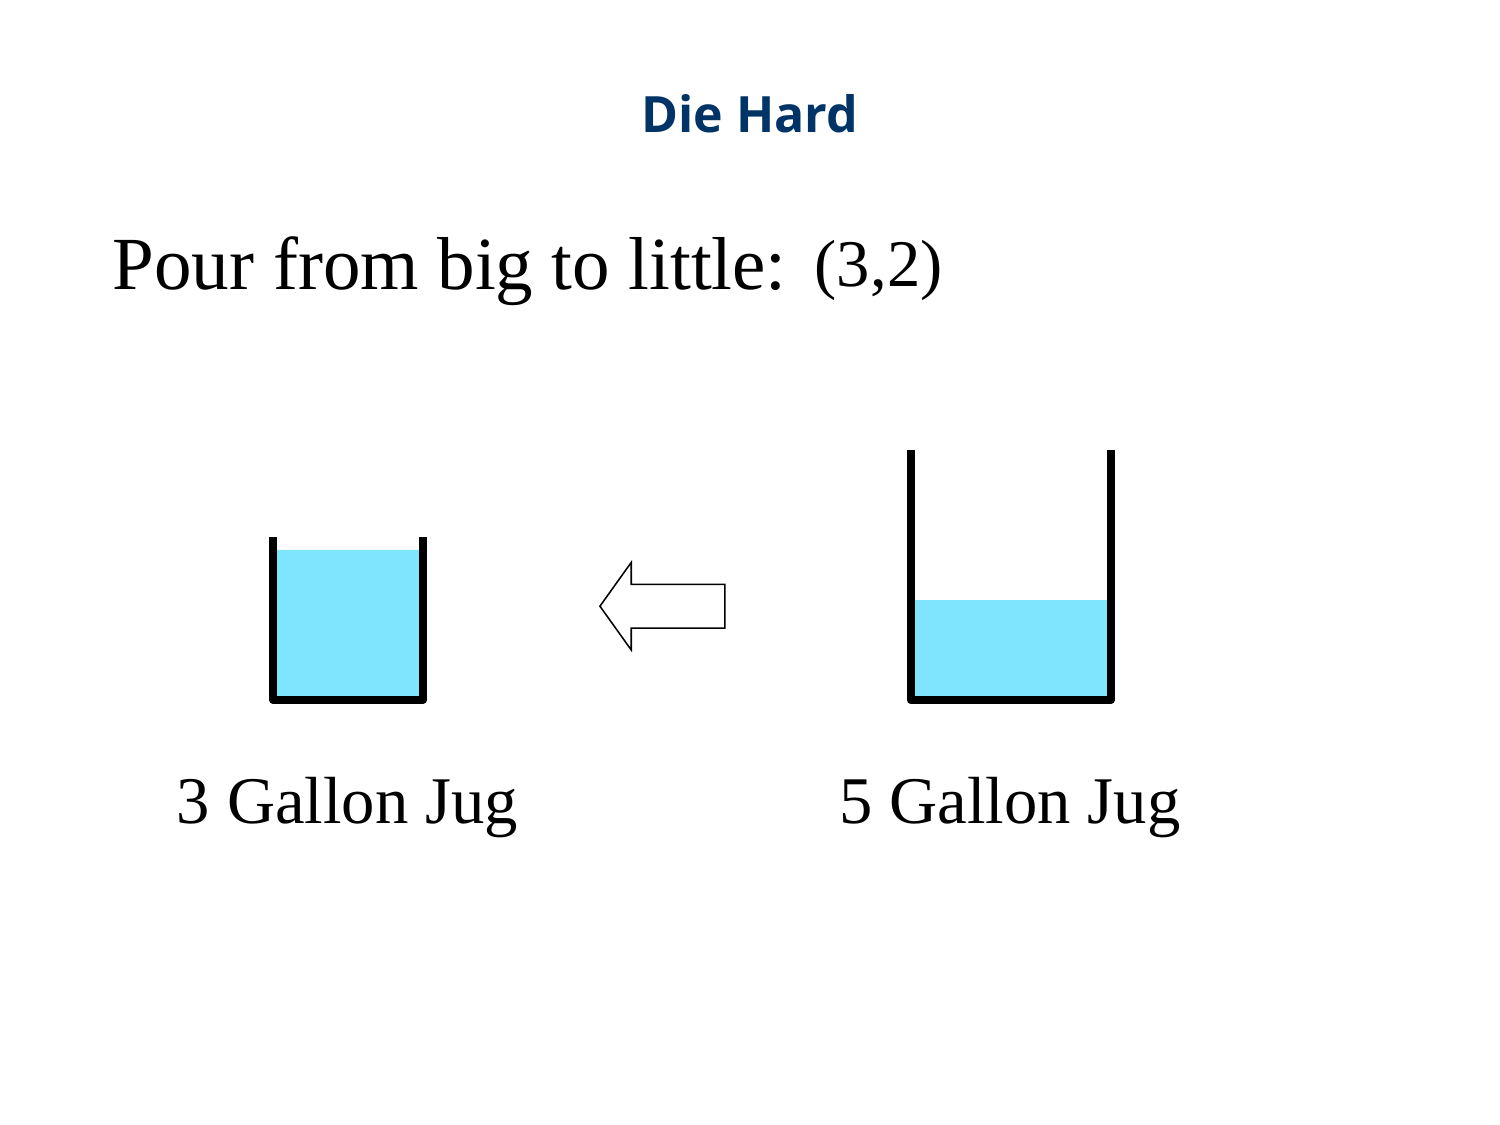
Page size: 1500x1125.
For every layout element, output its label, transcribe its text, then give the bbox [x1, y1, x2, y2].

text_box (3,2) [799, 212, 958, 308]
text_box 3 Gallon Jug [162, 749, 534, 845]
text_box 5 Gallon Jug [824, 749, 1197, 845]
text_box Die Hard [626, 74, 873, 150]
text_box Pour from big to little: [97, 207, 802, 312]
text_box [599, 562, 725, 650]
text_box [910, 450, 1111, 700]
text_box [273, 537, 424, 700]
